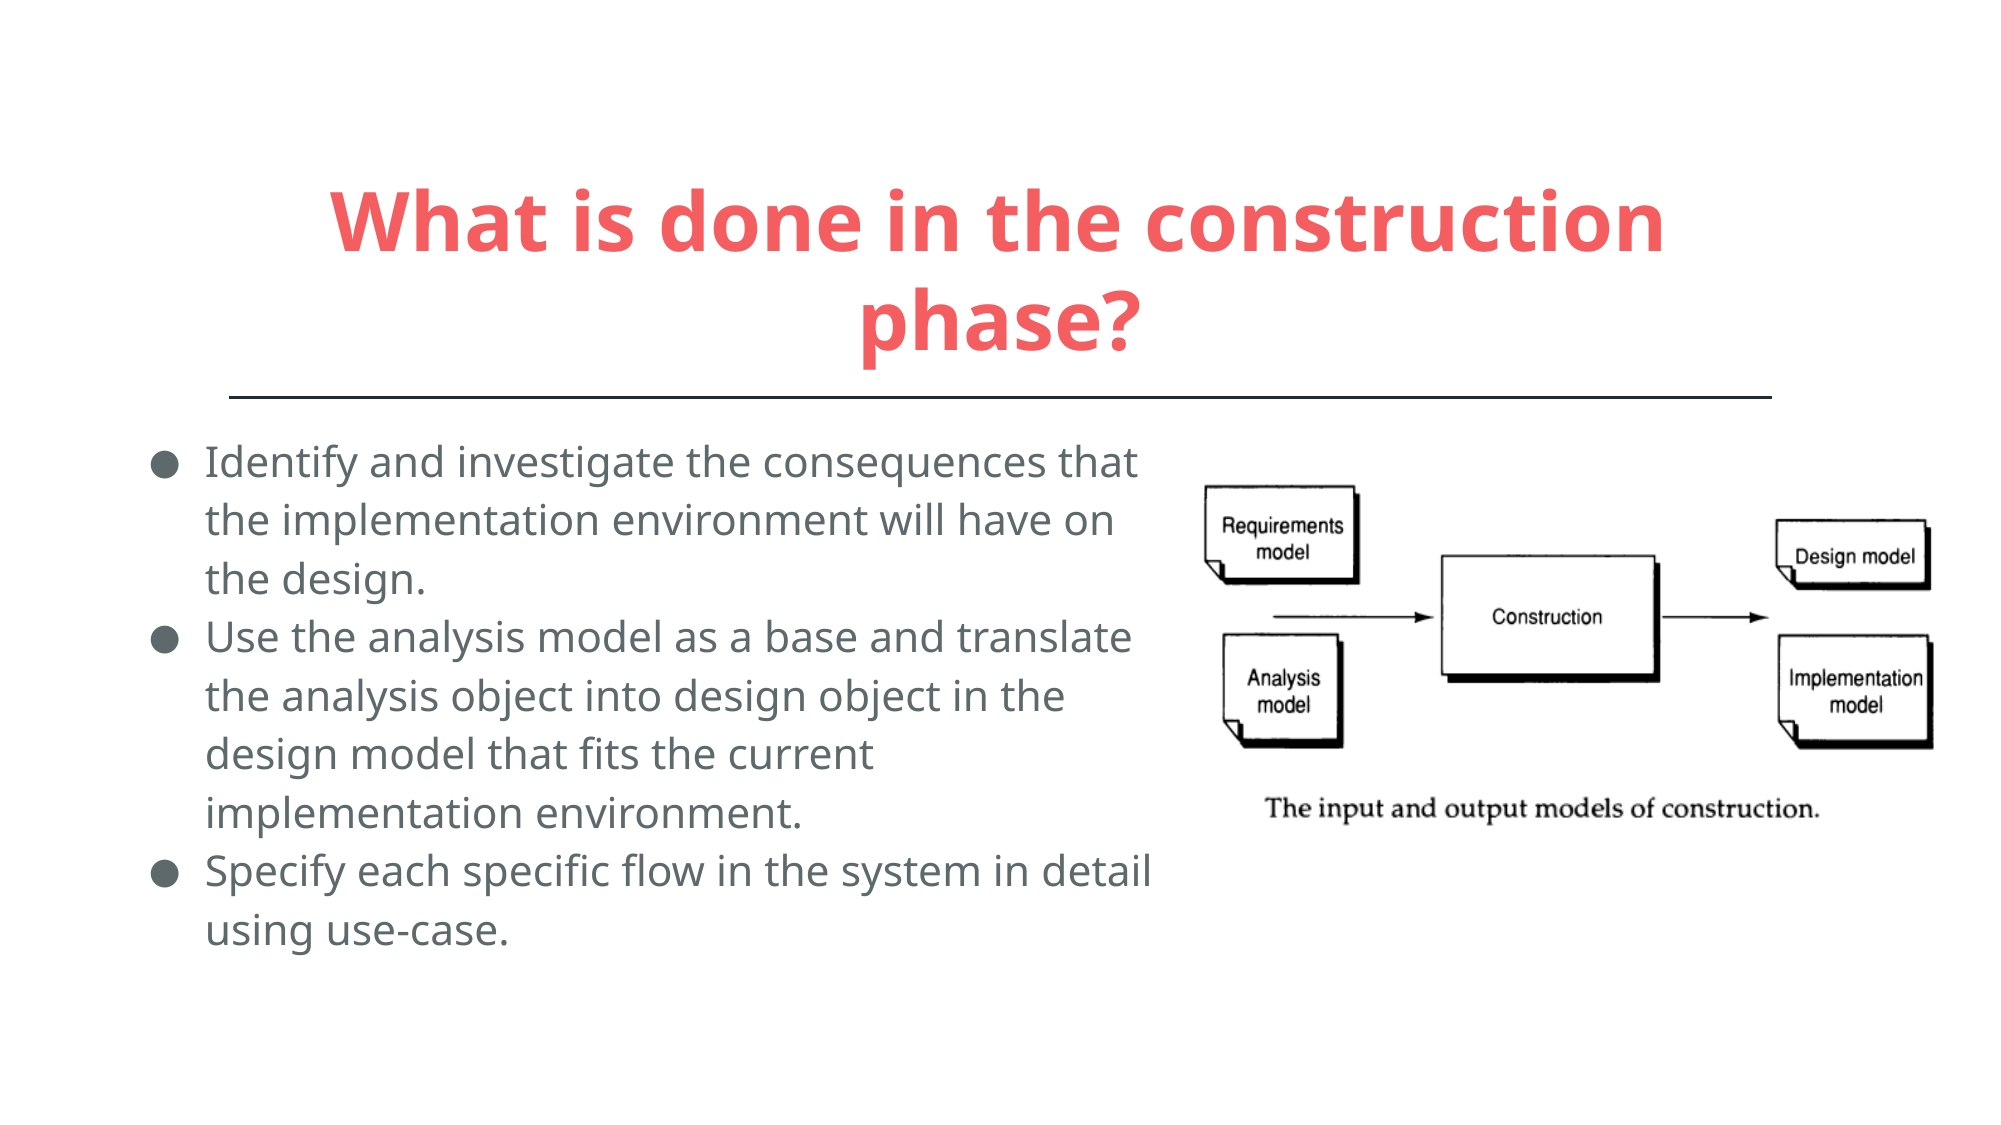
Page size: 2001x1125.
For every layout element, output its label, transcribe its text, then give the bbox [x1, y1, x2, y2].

picture [1187, 458, 1951, 829]
title What is done in the construction phase? [212, 161, 1788, 375]
list Identify and investigate the consequences that the implementation environment will have on the design. Use the analysis model as a base and translate the analysis object into design object in the design model that fits the current implementation environment. Specify each specific flow in the system in detail using use-case. [114, 419, 1188, 964]
